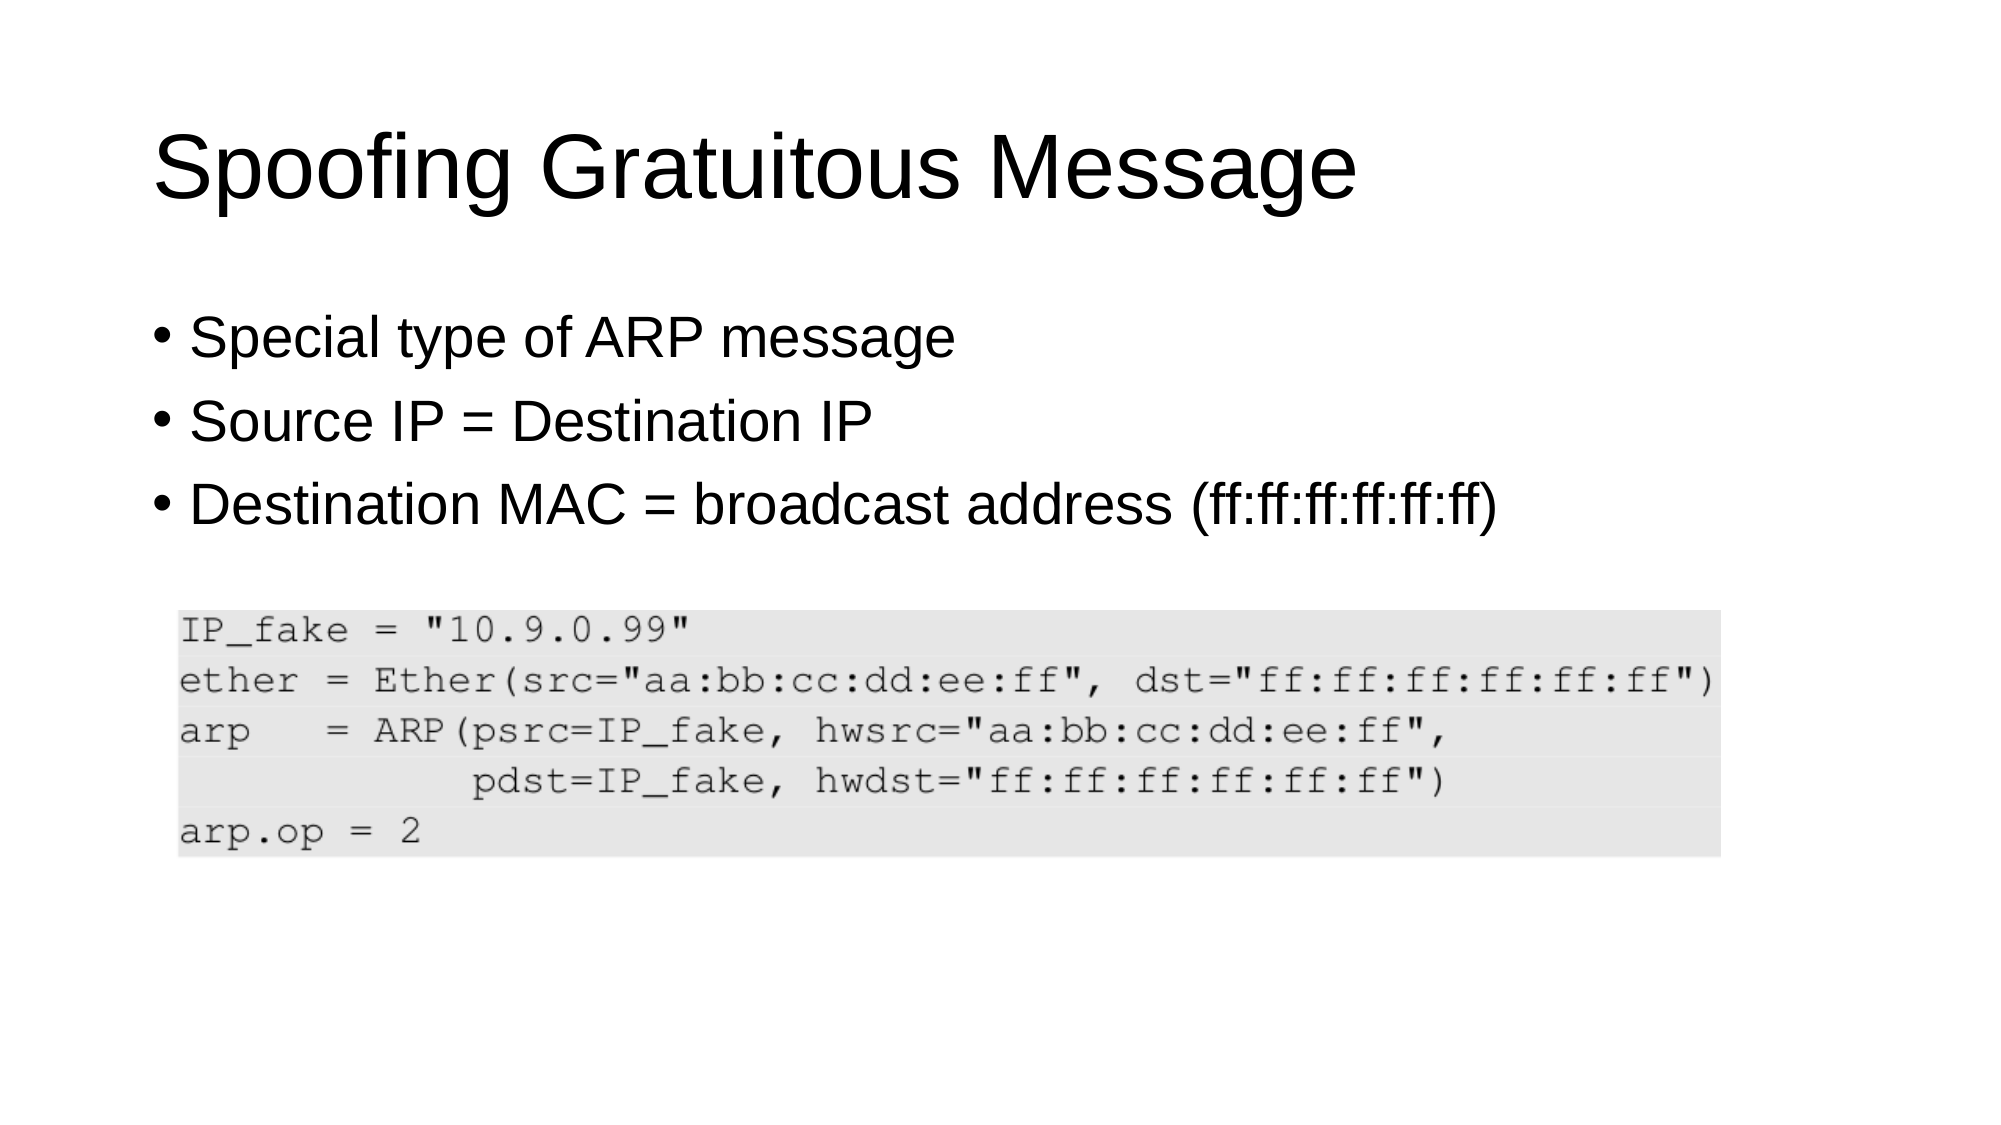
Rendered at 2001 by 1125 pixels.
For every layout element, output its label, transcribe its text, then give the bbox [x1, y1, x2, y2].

list Special type of ARP message Source IP = Destination IP Destination MAC = broadcast address (ff:ff:ff:ff:ff:ff) [137, 299, 1863, 1014]
picture [174, 610, 1721, 863]
title Spoofing Gratuitous Message [137, 59, 1863, 278]
